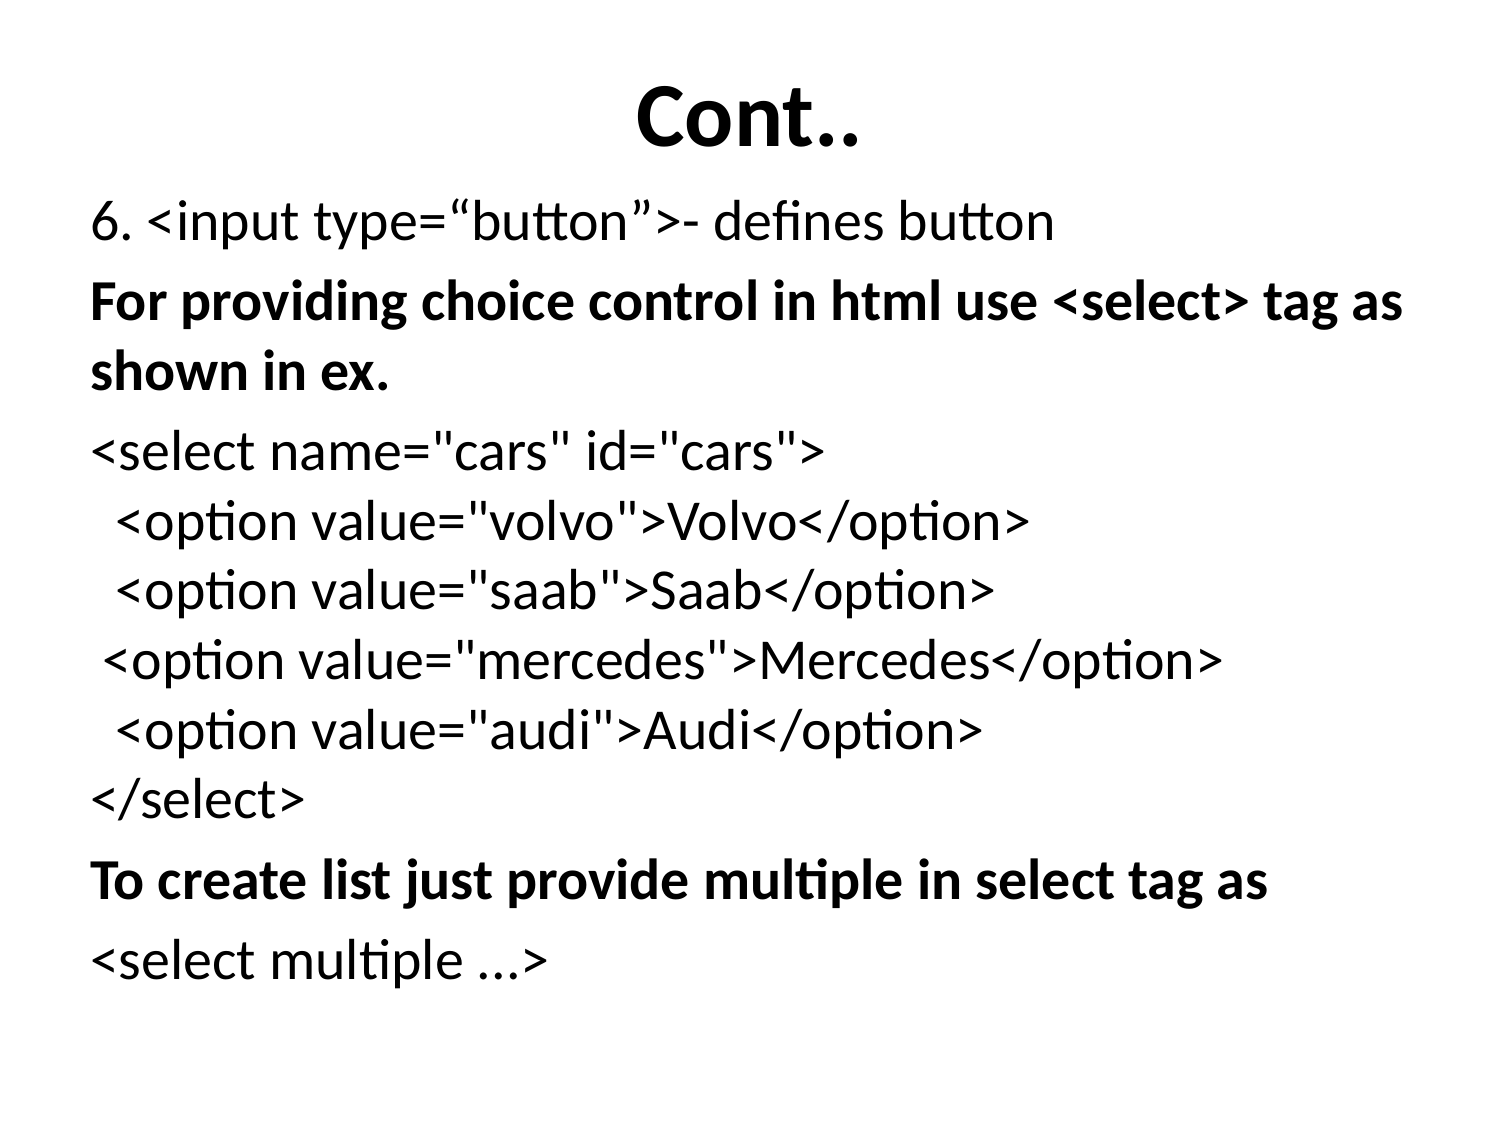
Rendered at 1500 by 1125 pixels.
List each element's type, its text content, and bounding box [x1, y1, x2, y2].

list 6. <input type=“button”>- defines button For providing choice control in html use <select> tag as shown in ex. <select name="cars" id="cars"> <option value="volvo">Volvo</option> <option value="saab">Saab</option> <option value="mercedes">Mercedes</option> <option value="audi">Audi</option> </select> To create list just provide multiple in select tag as <select multiple ...> [75, 174, 1425, 1005]
title Cont.. [75, 45, 1425, 174]
